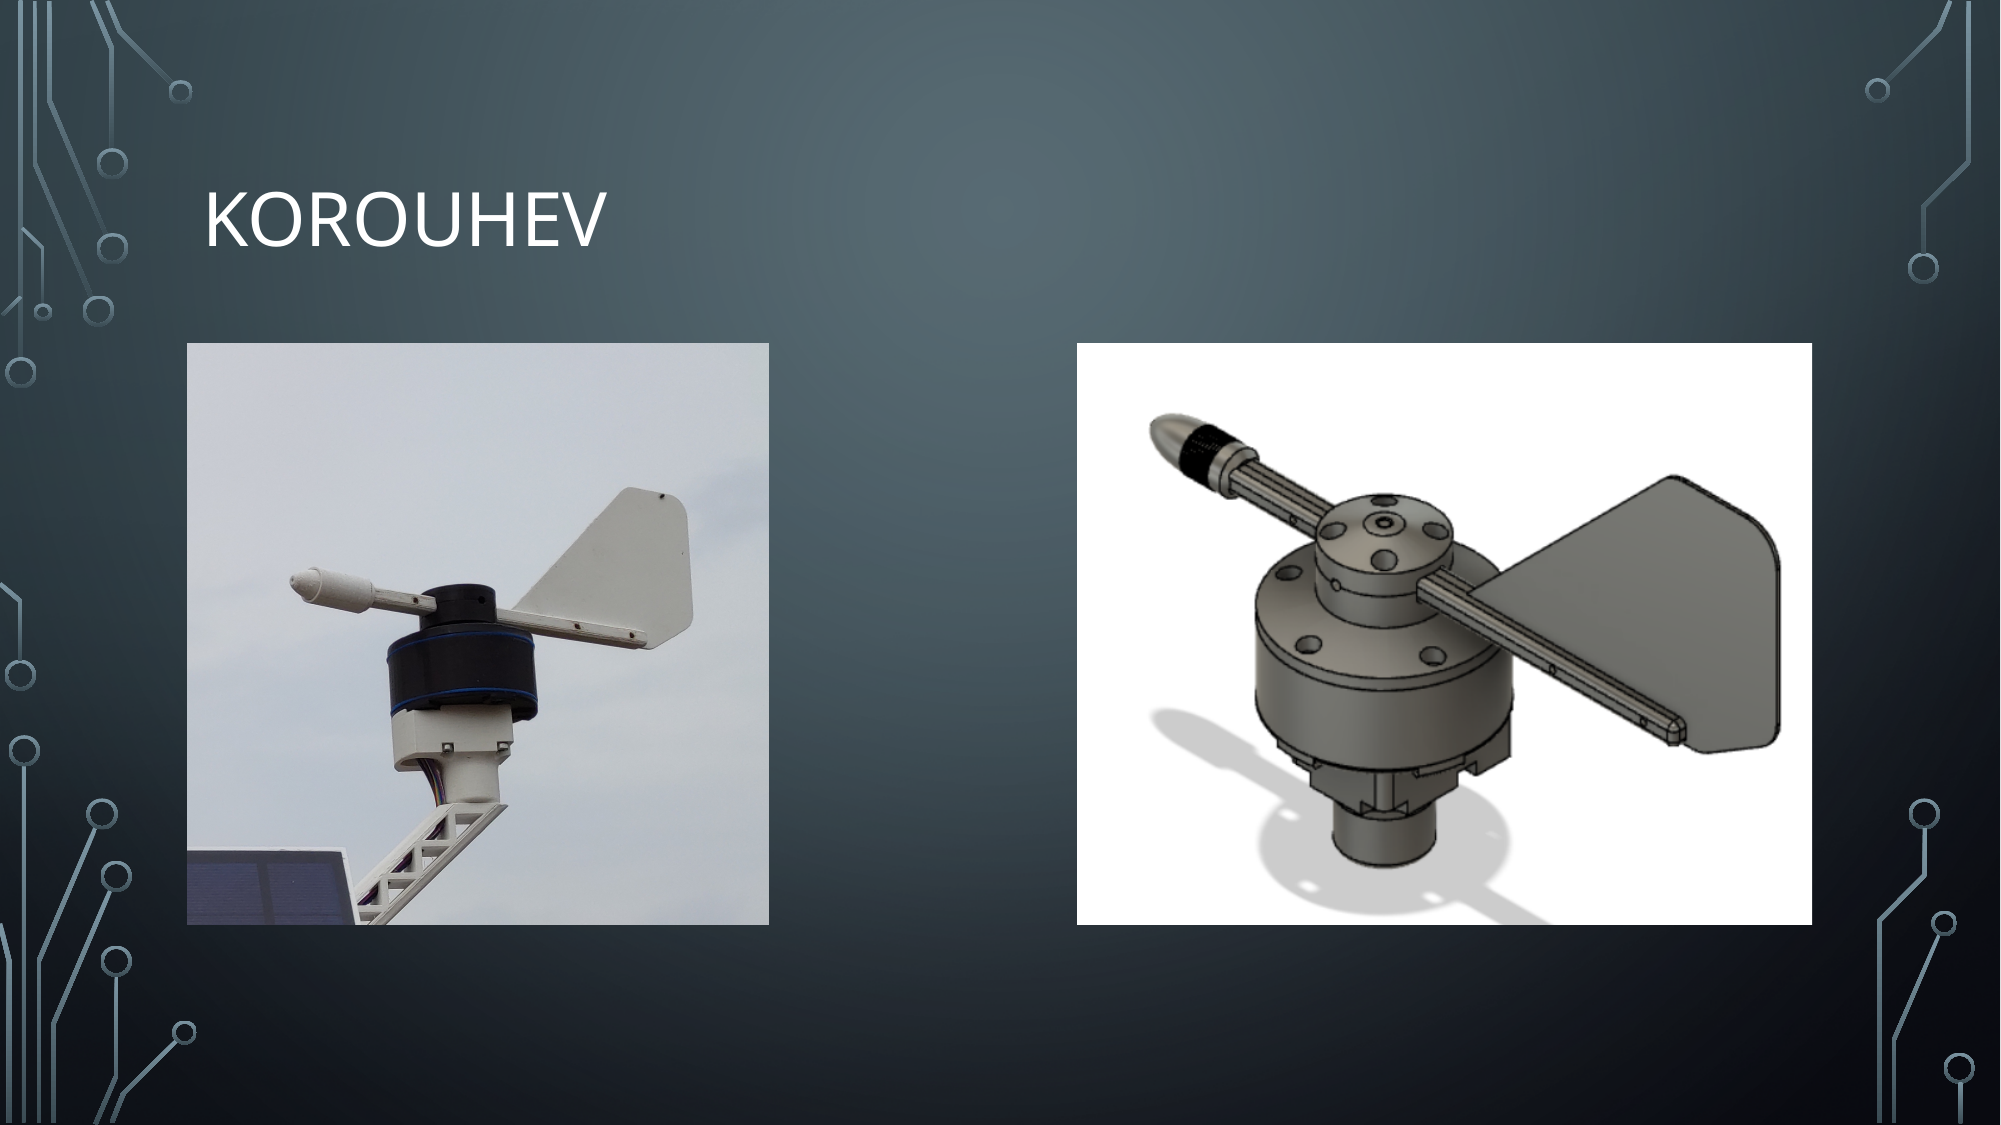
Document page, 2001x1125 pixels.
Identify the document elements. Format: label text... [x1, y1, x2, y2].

picture [1076, 343, 1813, 926]
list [186, 343, 769, 926]
title Korouhev [187, 101, 1813, 344]
